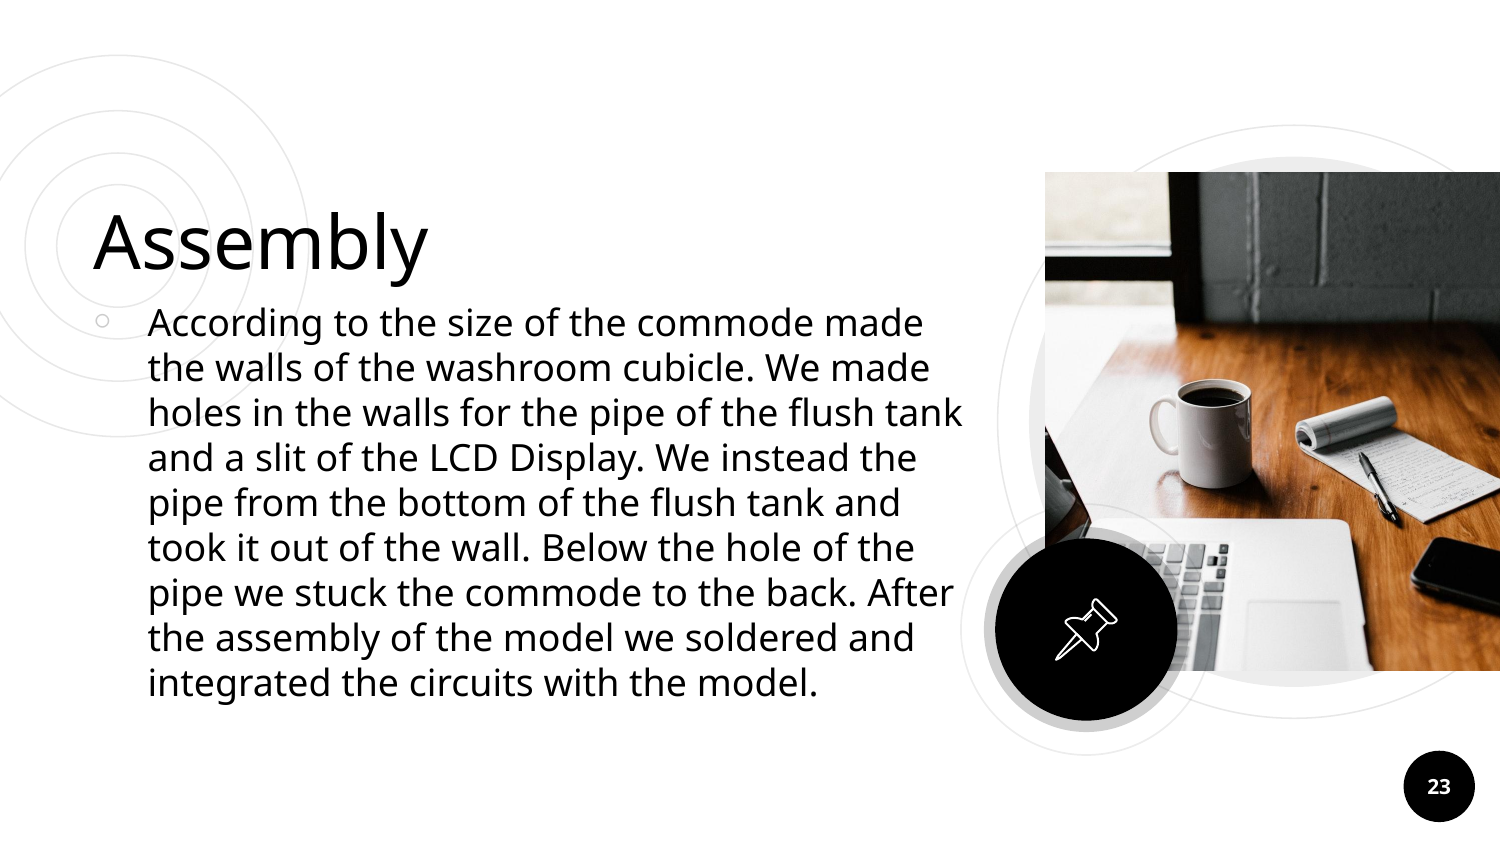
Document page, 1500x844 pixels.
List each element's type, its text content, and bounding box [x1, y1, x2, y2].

picture [1044, 172, 1500, 671]
text_box 23 [1403, 750, 1475, 823]
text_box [959, 503, 1213, 757]
text_box According to the size of the commode made the walls of the washroom cubicle. We made holes in the walls for the pipe of the flush tank and a slit of the LCD Display. We instead the pipe from the bottom of the flush tank and took it out of the wall. Below the hole of the pipe we stuck the commode to the back. After the assembly of the model we soldered and integrated the circuits with the model. [57, 283, 1003, 714]
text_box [1055, 599, 1117, 661]
text_box Assembly [78, 187, 935, 283]
